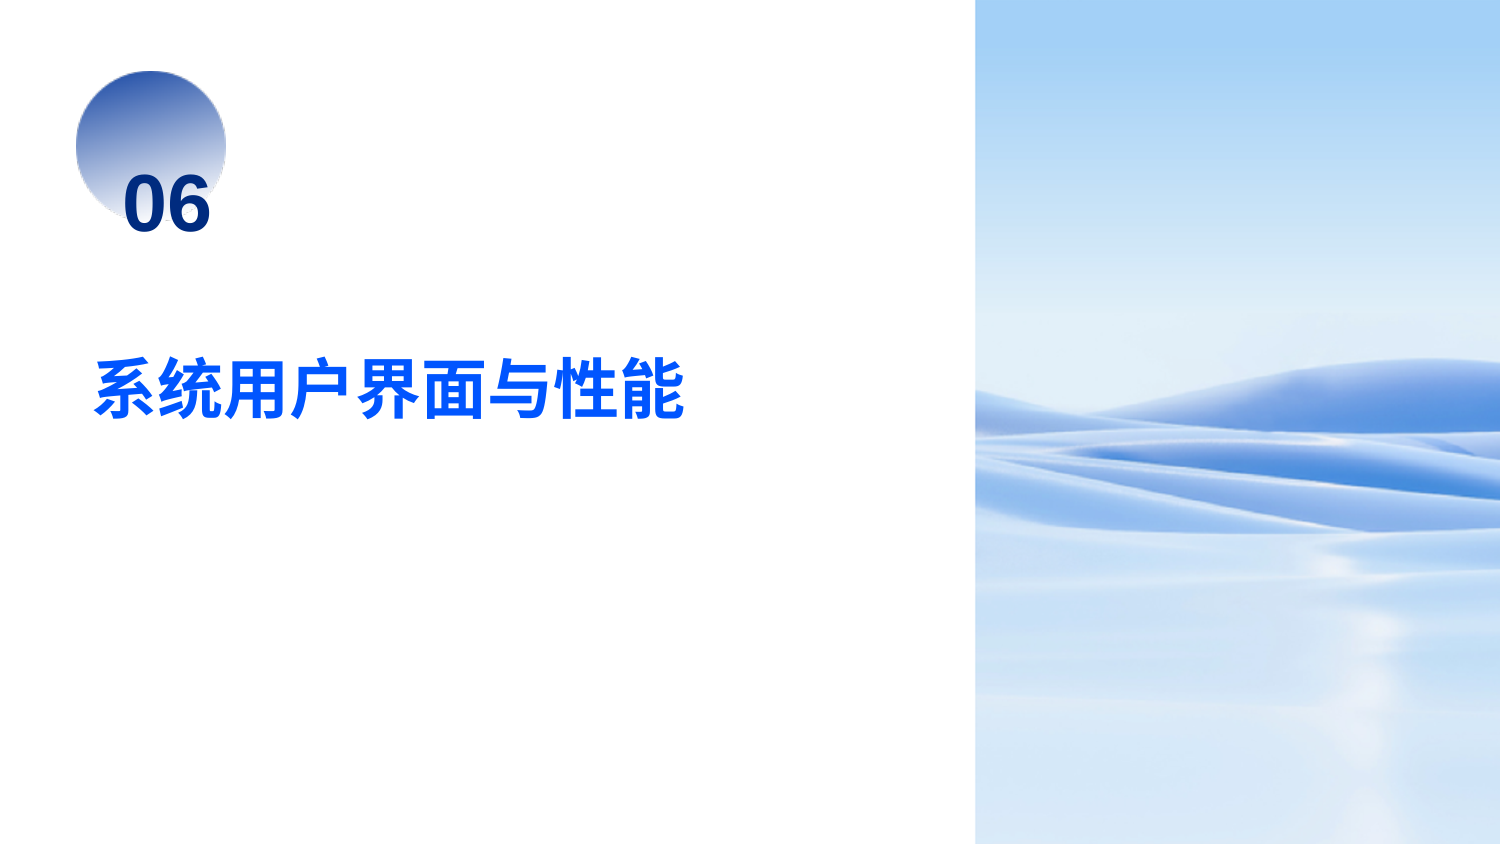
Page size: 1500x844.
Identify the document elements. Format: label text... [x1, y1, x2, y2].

text_box 06 [56, 121, 280, 263]
picture [0, 0, 1500, 844]
text_box 系统用户界面与性能 [76, 321, 933, 443]
